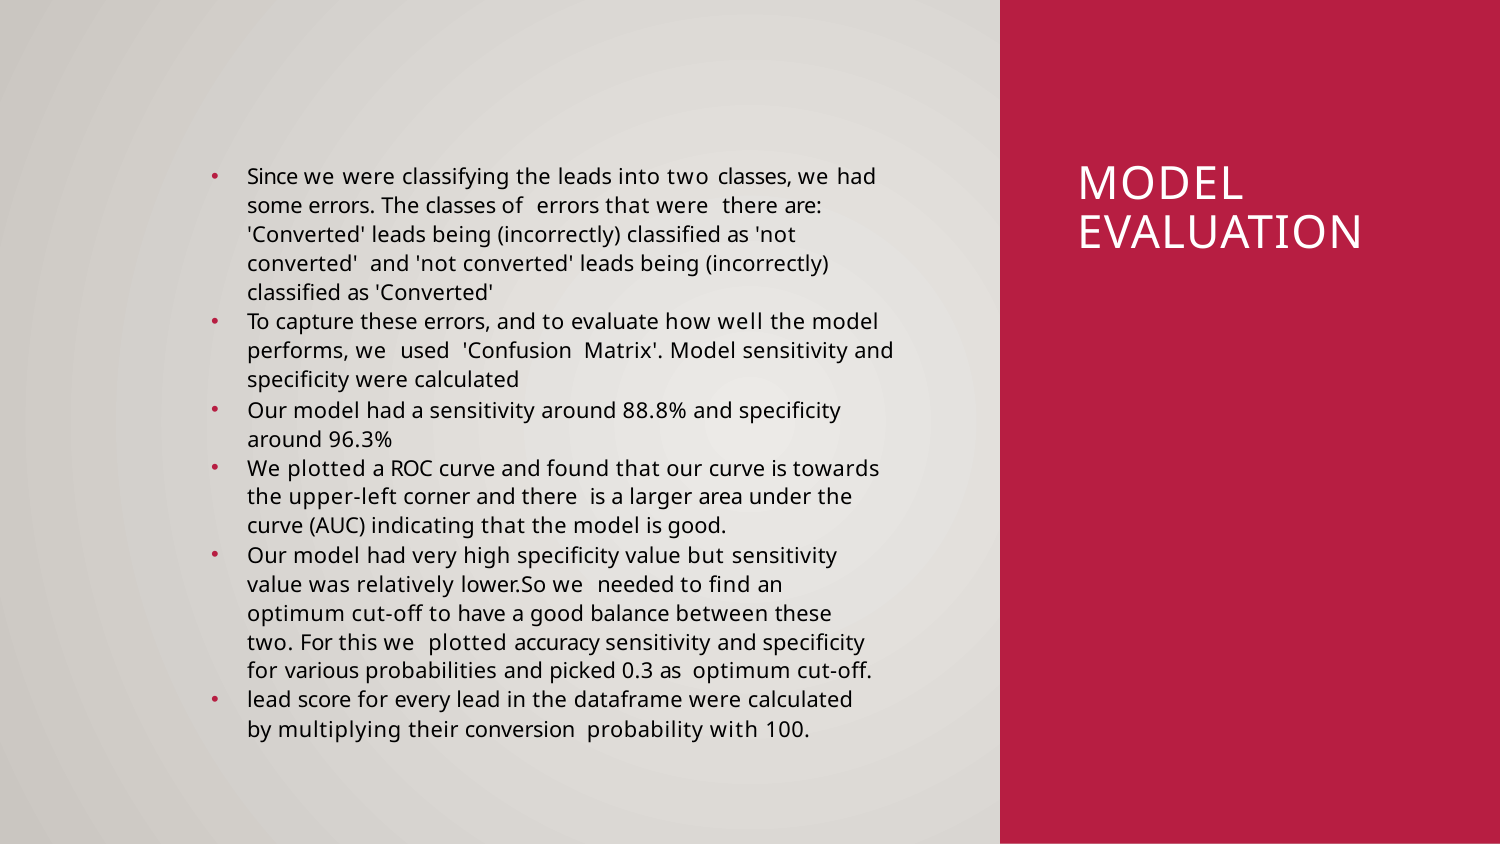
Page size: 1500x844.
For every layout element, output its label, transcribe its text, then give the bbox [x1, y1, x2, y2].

title Model Evaluation [1059, 152, 1396, 717]
text_box [999, 0, 1500, 844]
text_box Since we were classifying the leads into two classes, we had some errors. The classes of errors that were there are: 'Converted' leads being (incorrectly) classiﬁed as 'not converted' and 'not converted' leads being (incorrectly) classiﬁed as 'Converted' To capture these errors, and to evaluate how well the model performs, we used 'Confusion Matrix'. Model sensitivity and speciﬁcity were calculated Our model had a sensitivity around 88.8% and speciﬁcity around 96.3% We plotted a ROC curve and found that our curve is towards the upper-left corner and there is a larger area under the curve (AUC) indicating that the model is good. Our model had very high speciﬁcity value but sensitivity value was relatively lower.So we needed to ﬁnd an optimum cut-off to have a good balance between these two. For this we plotted accuracy sensitivity and speciﬁcity for various probabilities and picked 0.3 as optimum cut-off. lead score for every lead in the dataframe were calculated by multiplying their conversion probability with 100. [178, 152, 922, 758]
text_box [0, 0, 999, 844]
